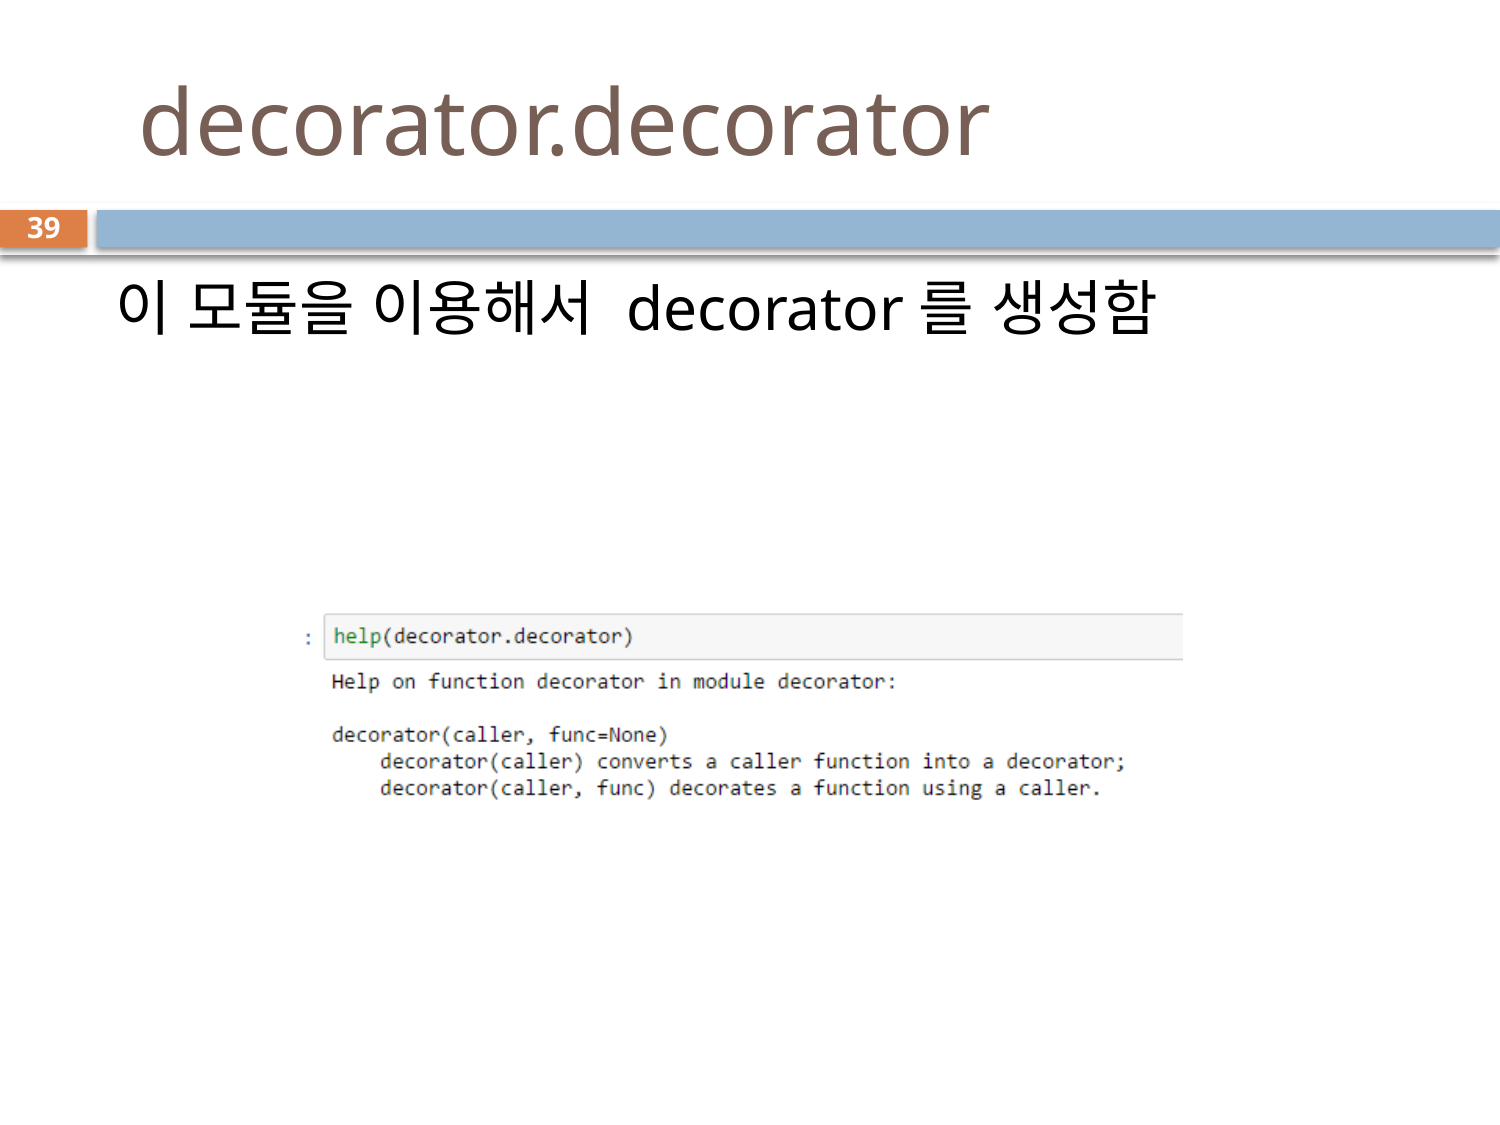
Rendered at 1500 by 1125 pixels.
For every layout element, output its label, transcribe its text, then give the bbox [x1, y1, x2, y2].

slide_number 39 [0, 208, 88, 249]
list 이 모듈을 이용해서 decorator를 생성함 [100, 262, 1438, 551]
picture [302, 587, 1183, 837]
title decorator.decorator [100, 37, 1438, 200]
